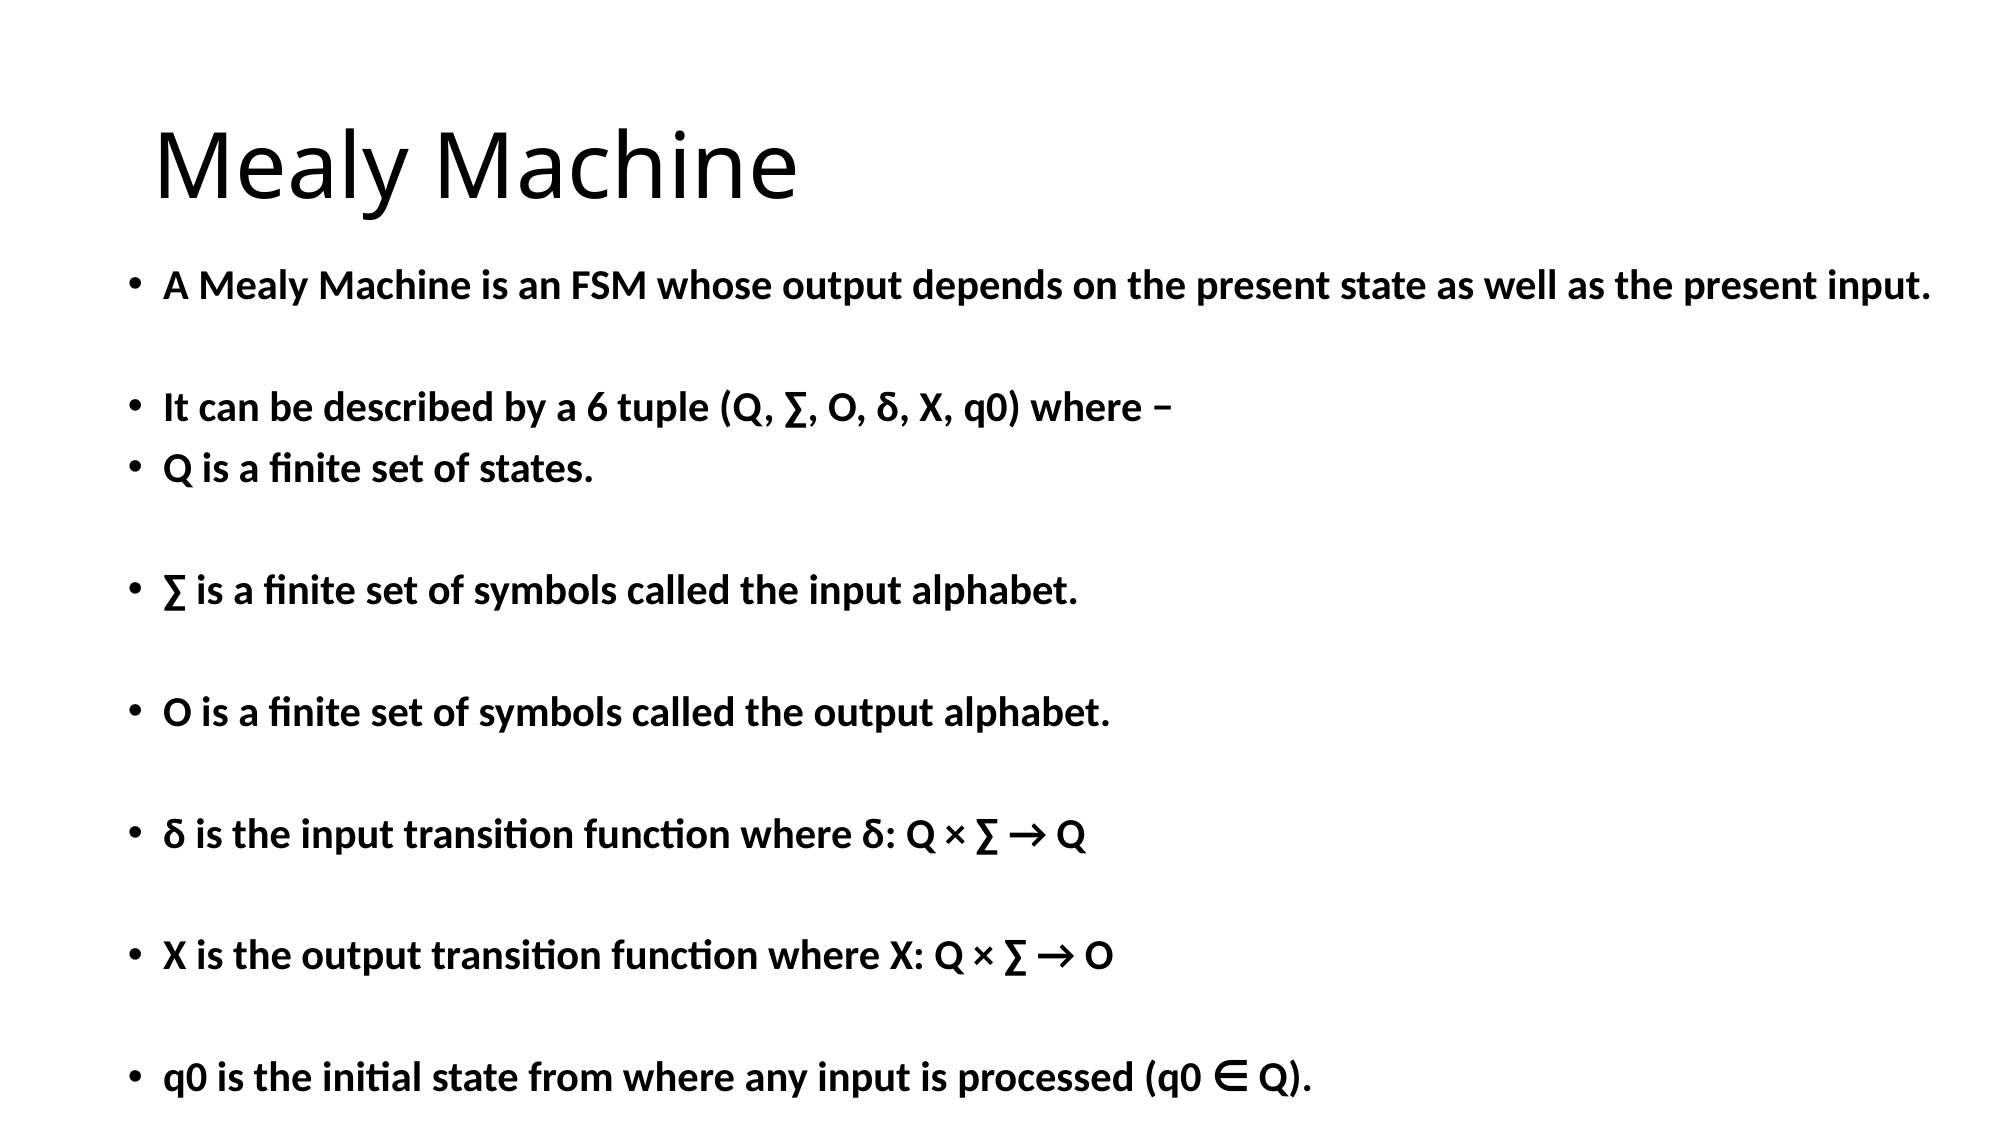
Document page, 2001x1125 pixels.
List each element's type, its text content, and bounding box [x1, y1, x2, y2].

list A Mealy Machine is an FSM whose output depends on the present state as well as the present input. It can be described by a 6 tuple (Q, ∑, O, δ, X, q0) where − Q is a finite set of states. ∑ is a finite set of symbols called the input alphabet. O is a finite set of symbols called the output alphabet. δ is the input transition function where δ: Q × ∑ → Q X is the output transition function where X: Q × ∑ → O q0 is the initial state from where any input is processed (q0 ∈ Q). [112, 255, 2000, 1125]
title Mealy Machine [137, 59, 1863, 255]
